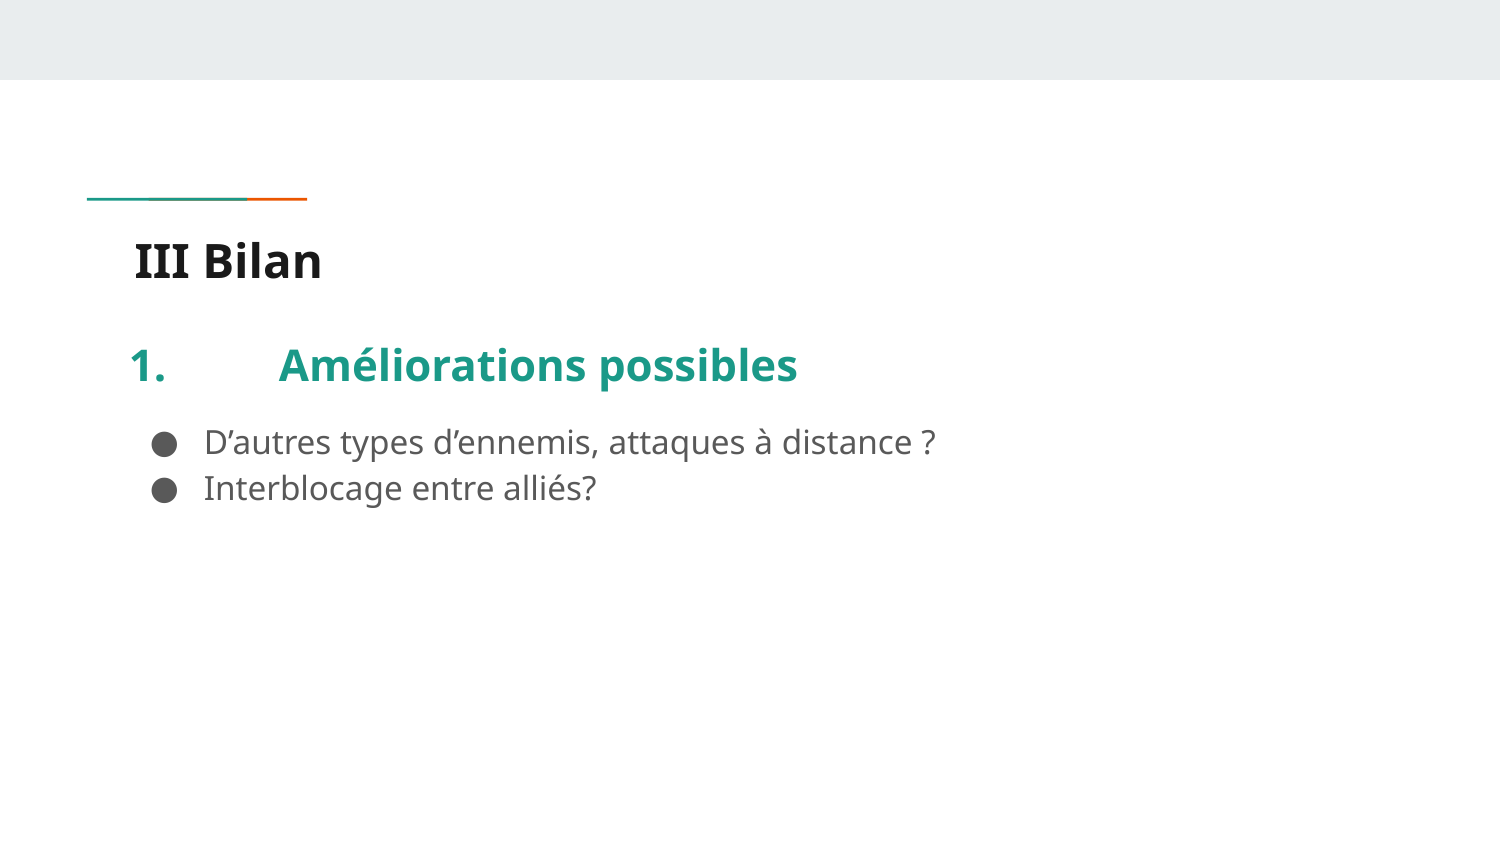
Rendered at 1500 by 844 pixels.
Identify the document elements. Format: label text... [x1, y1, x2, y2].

list 1. Améliorations possibles D’autres types d’ennemis, attaques à distance ? Interblocage entre alliés? [113, 314, 1387, 686]
title III Bilan [119, 216, 1381, 305]
